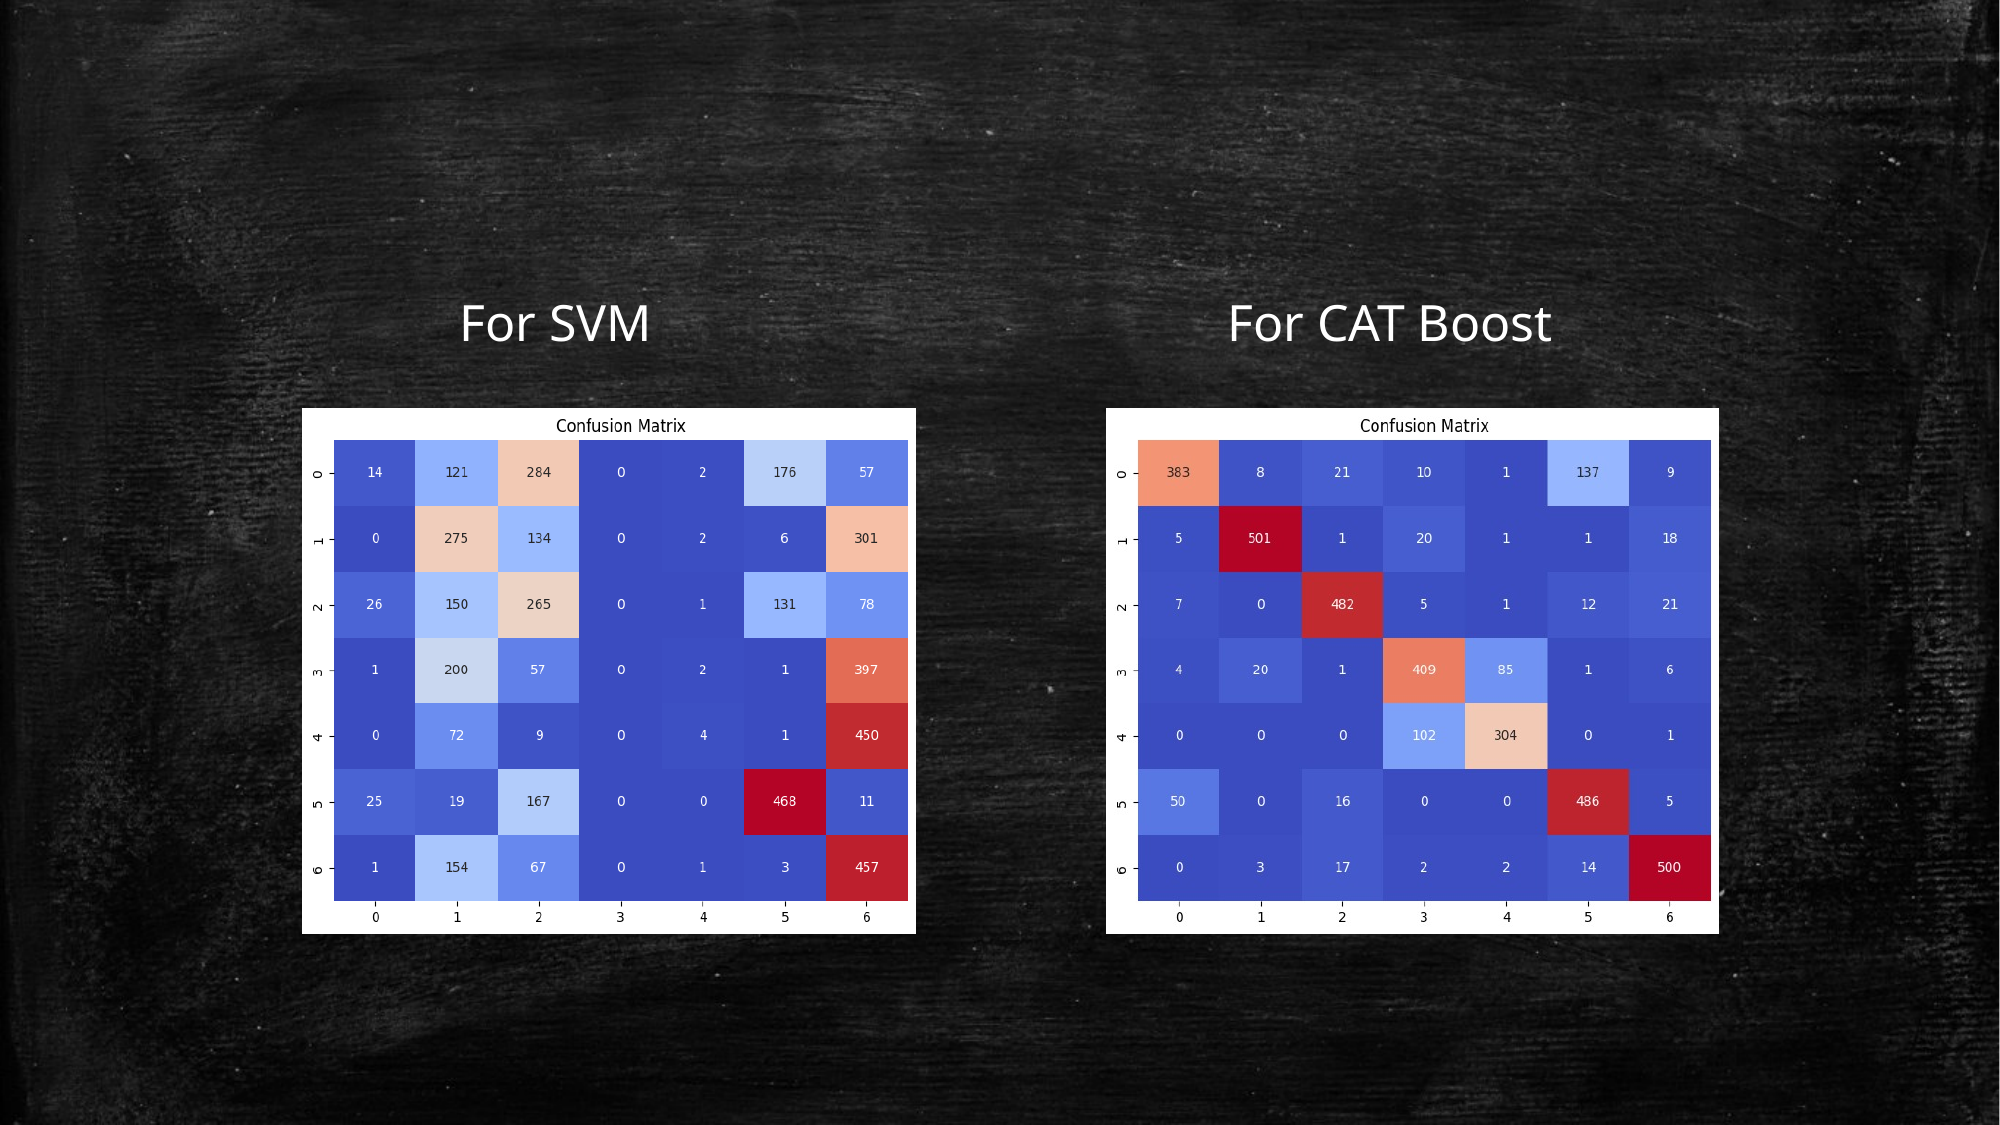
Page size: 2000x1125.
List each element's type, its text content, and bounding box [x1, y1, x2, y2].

picture [302, 408, 916, 934]
text_box For CAT Boost [1212, 290, 1662, 360]
picture [1106, 408, 1719, 934]
text_box For SVM [444, 290, 953, 360]
